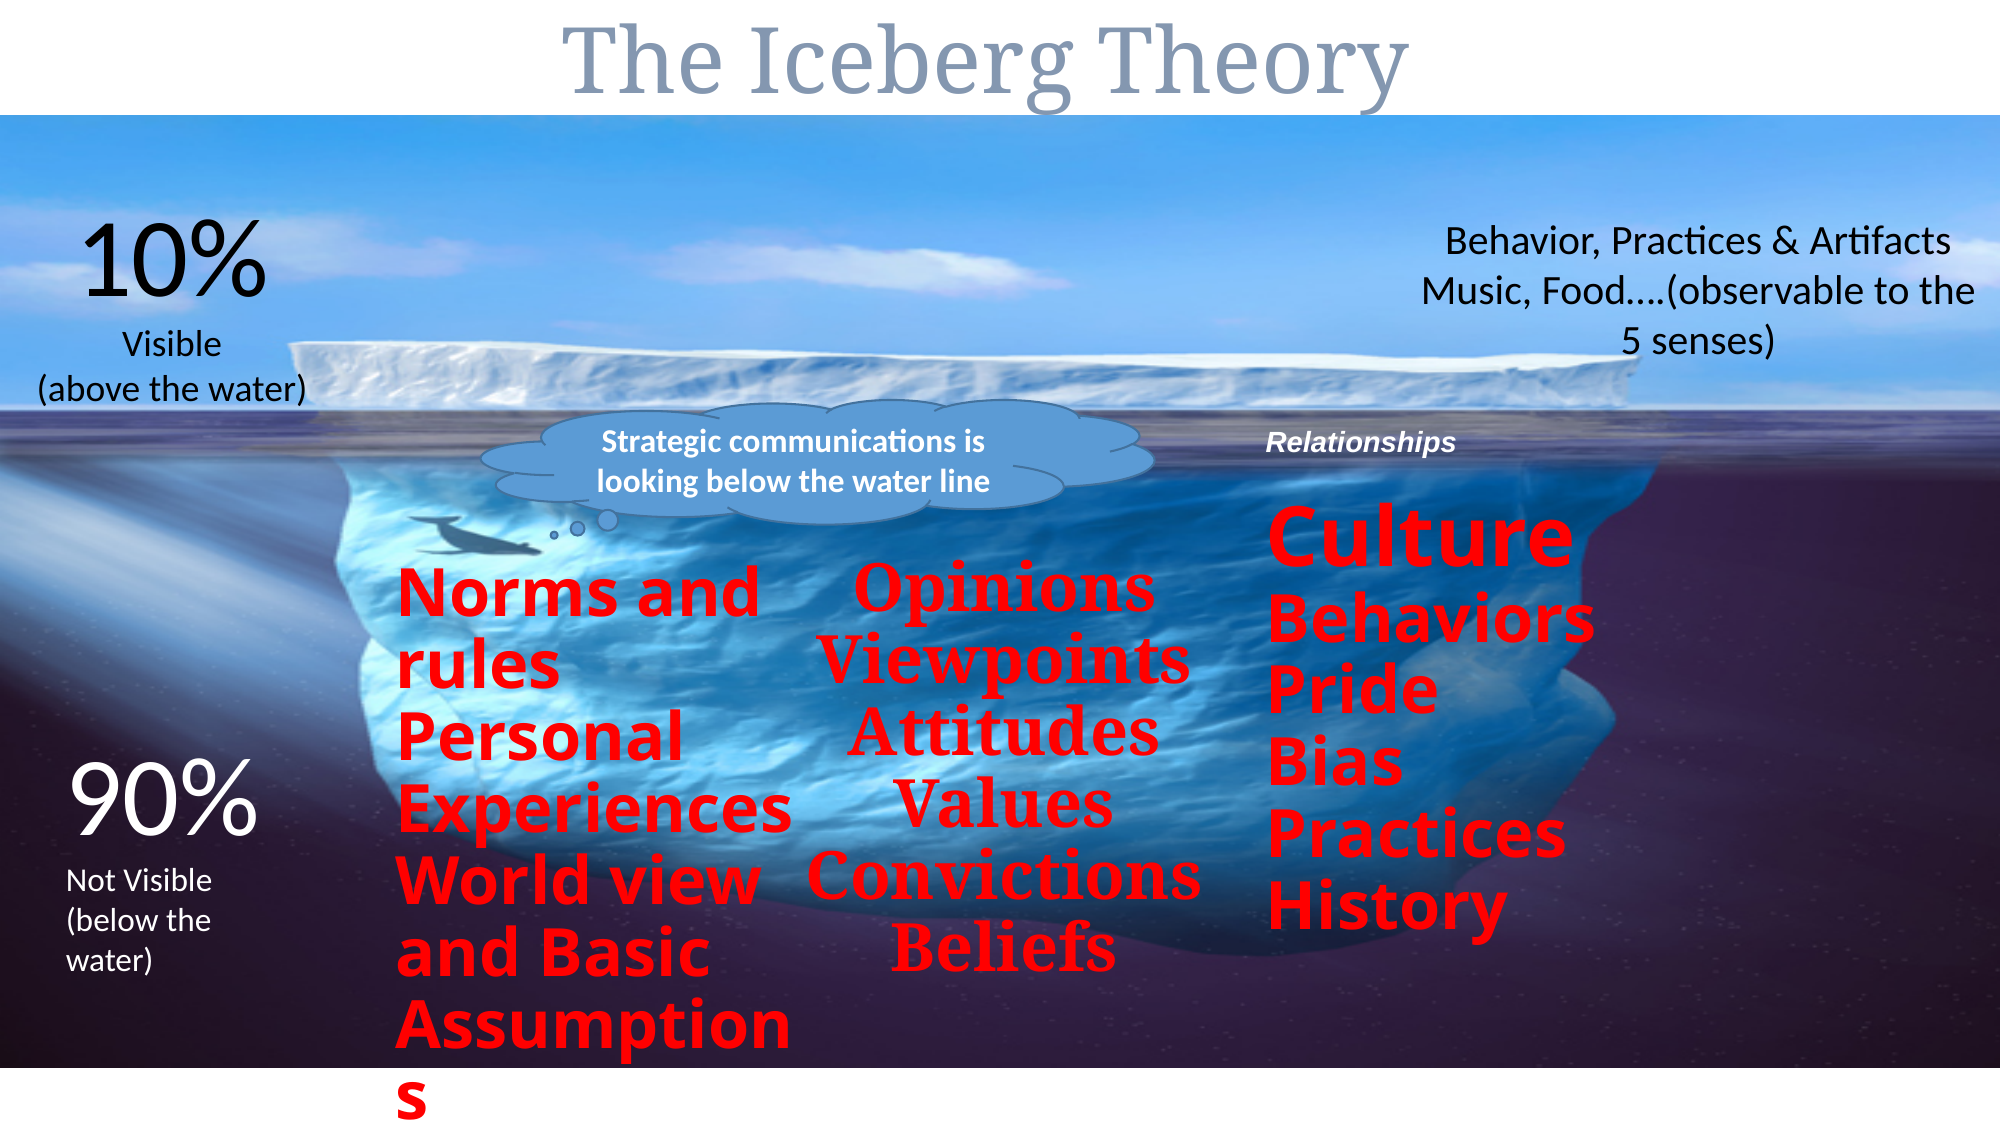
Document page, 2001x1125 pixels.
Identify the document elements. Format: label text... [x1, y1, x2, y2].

picture [0, 115, 2000, 1068]
text_box The Iceberg Theory [123, 6, 1849, 115]
